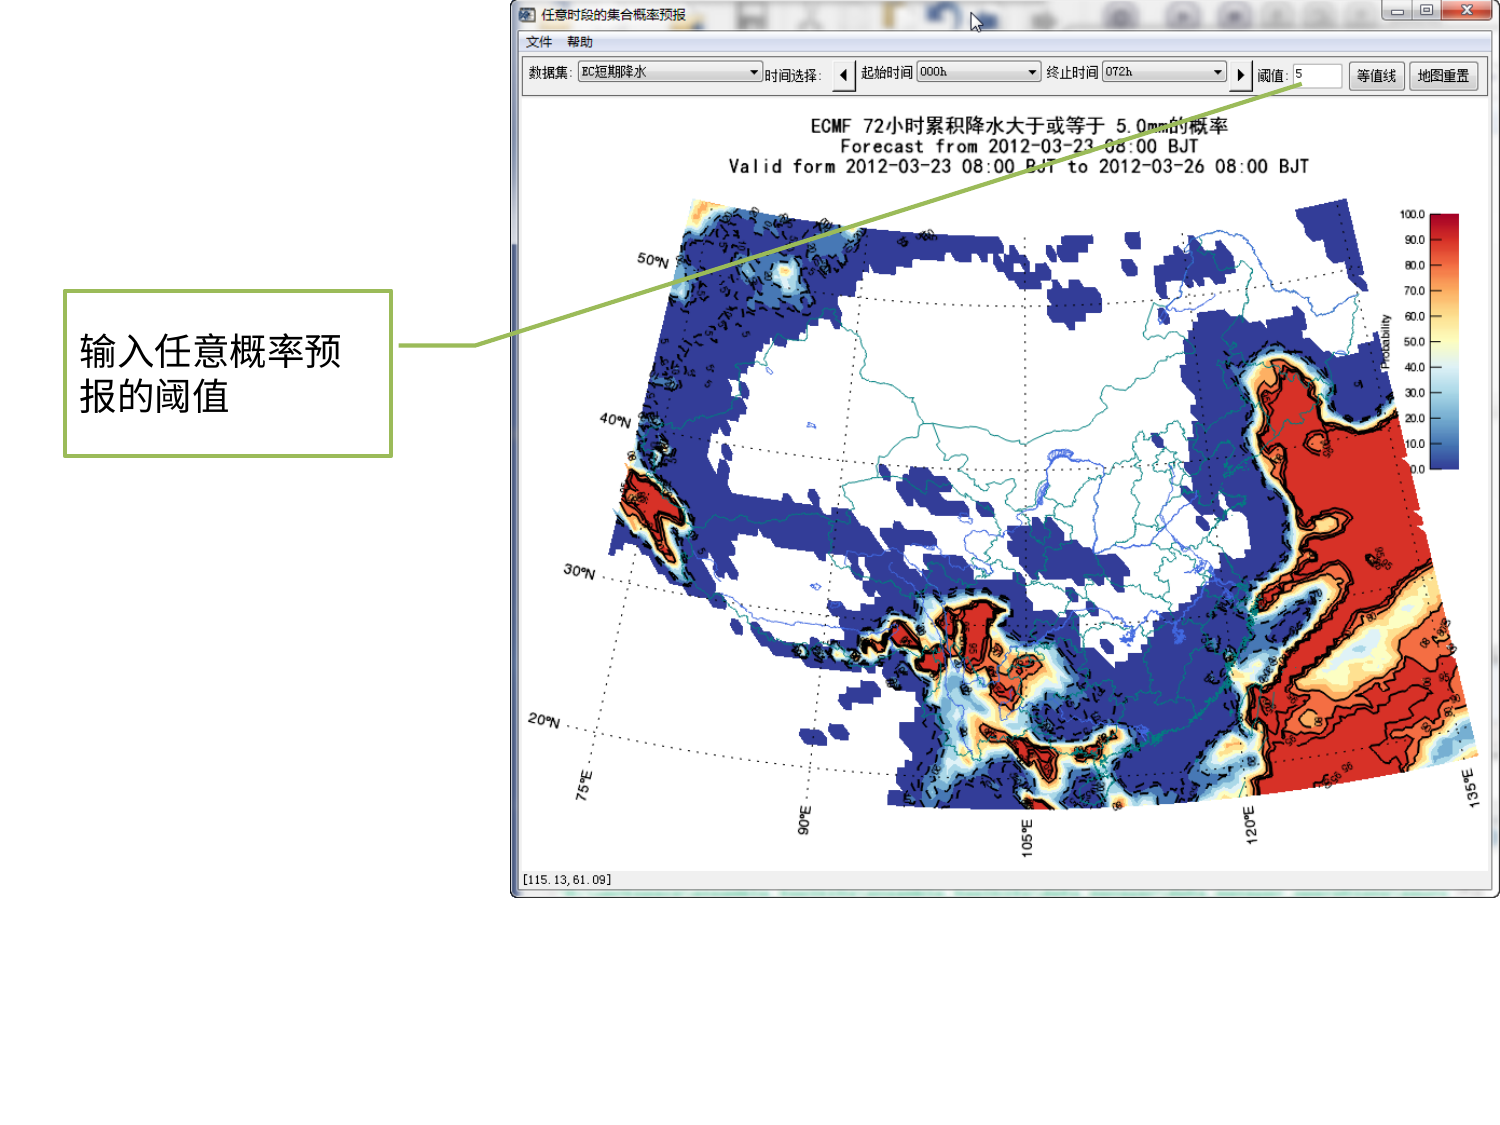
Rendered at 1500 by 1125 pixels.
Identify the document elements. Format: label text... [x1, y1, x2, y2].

text_box 输入任意概率预报的阈值 [398, 333, 505, 348]
text_box 输入任意概率预报的阈值 [63, 289, 393, 458]
picture [510, 0, 1500, 898]
